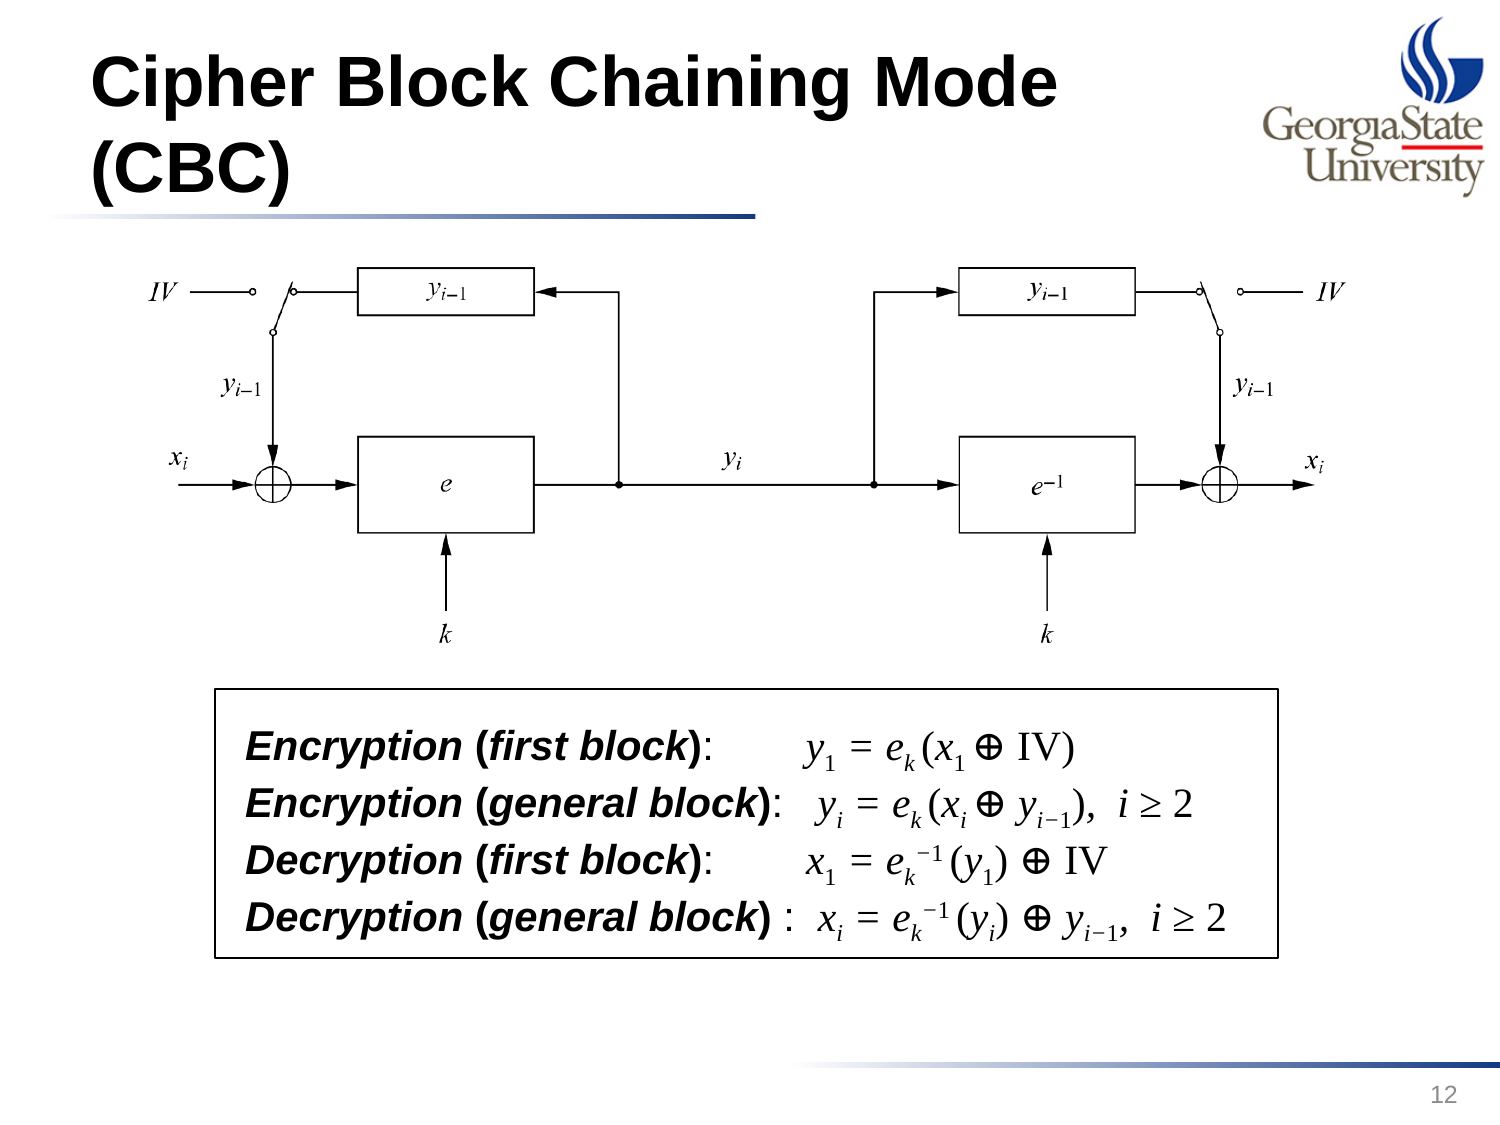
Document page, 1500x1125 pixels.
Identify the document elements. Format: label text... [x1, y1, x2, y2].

picture [1247, 0, 1500, 216]
slide_number 12 [1123, 1064, 1474, 1124]
text_box Encryption (first block): y1 = ek (x1 ⊕ IV) Encryption (general block): yi = ek (xi ⊕ yi−1), i ≥ 2 Decryption (first block): x1 = ek−1 (y1) ⊕ IV Decryption (general block) : xi = ek−1 (yi) ⊕ yi−1, i ≥ 2 [215, 689, 1279, 959]
picture [148, 267, 1346, 643]
title Cipher Block Chaining Mode (CBC) [75, 27, 1234, 215]
